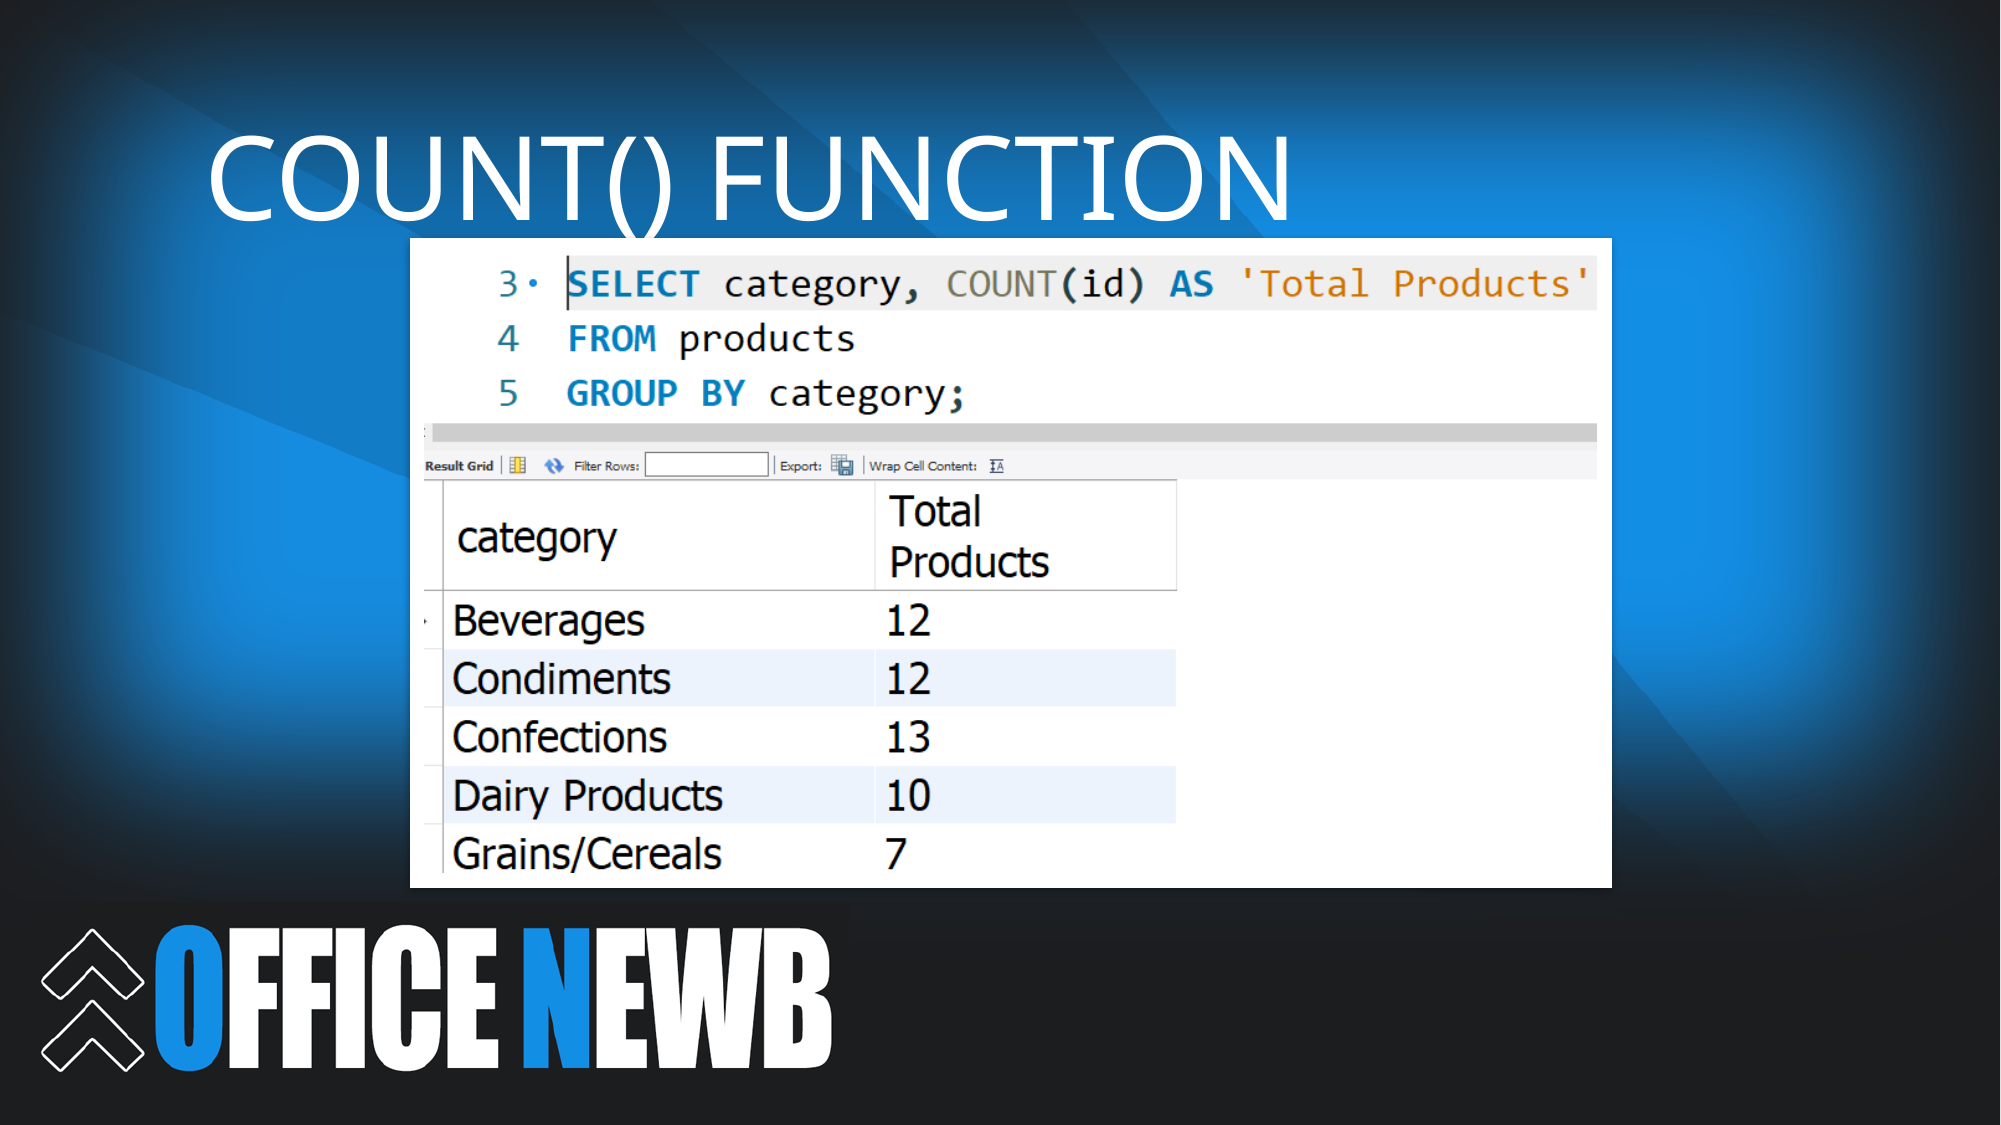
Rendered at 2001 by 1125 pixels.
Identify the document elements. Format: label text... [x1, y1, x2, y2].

text_box COUNT() FUNCTION [189, 96, 1832, 252]
picture [0, 0, 2001, 1125]
